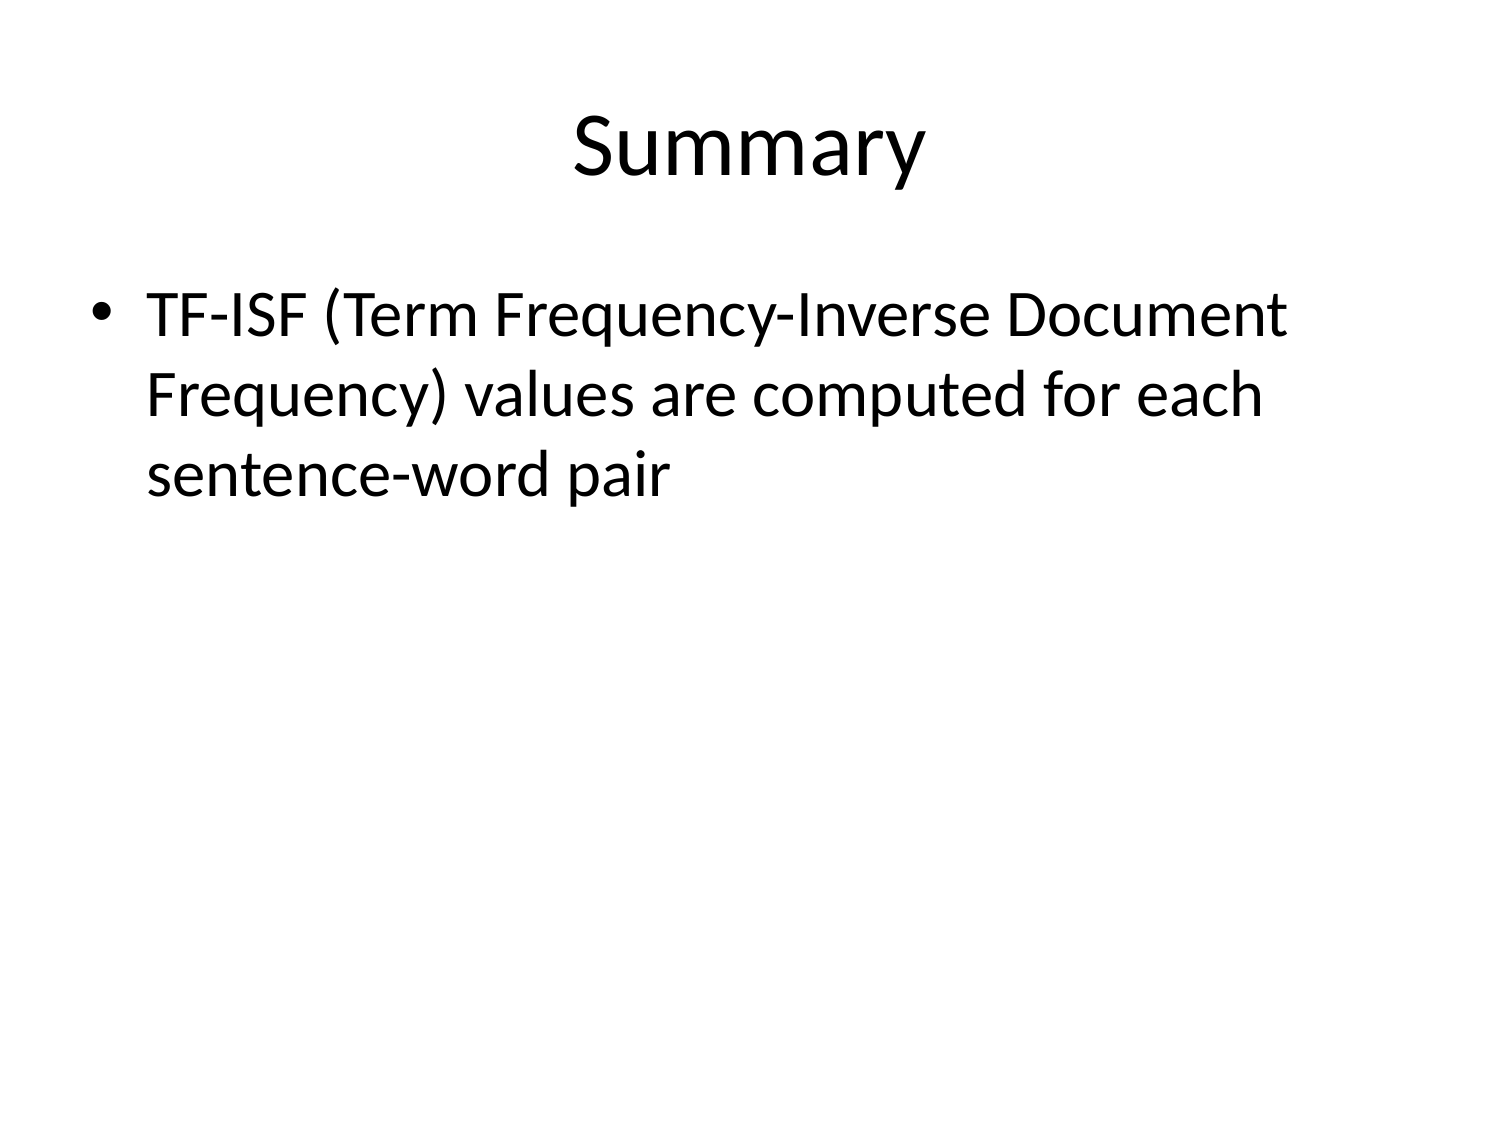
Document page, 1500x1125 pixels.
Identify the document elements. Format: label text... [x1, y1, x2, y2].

list TF-ISF (Term Frequency-Inverse Document Frequency) values are computed for each sentence-word pair [75, 262, 1425, 1005]
title Summary [75, 45, 1425, 233]
